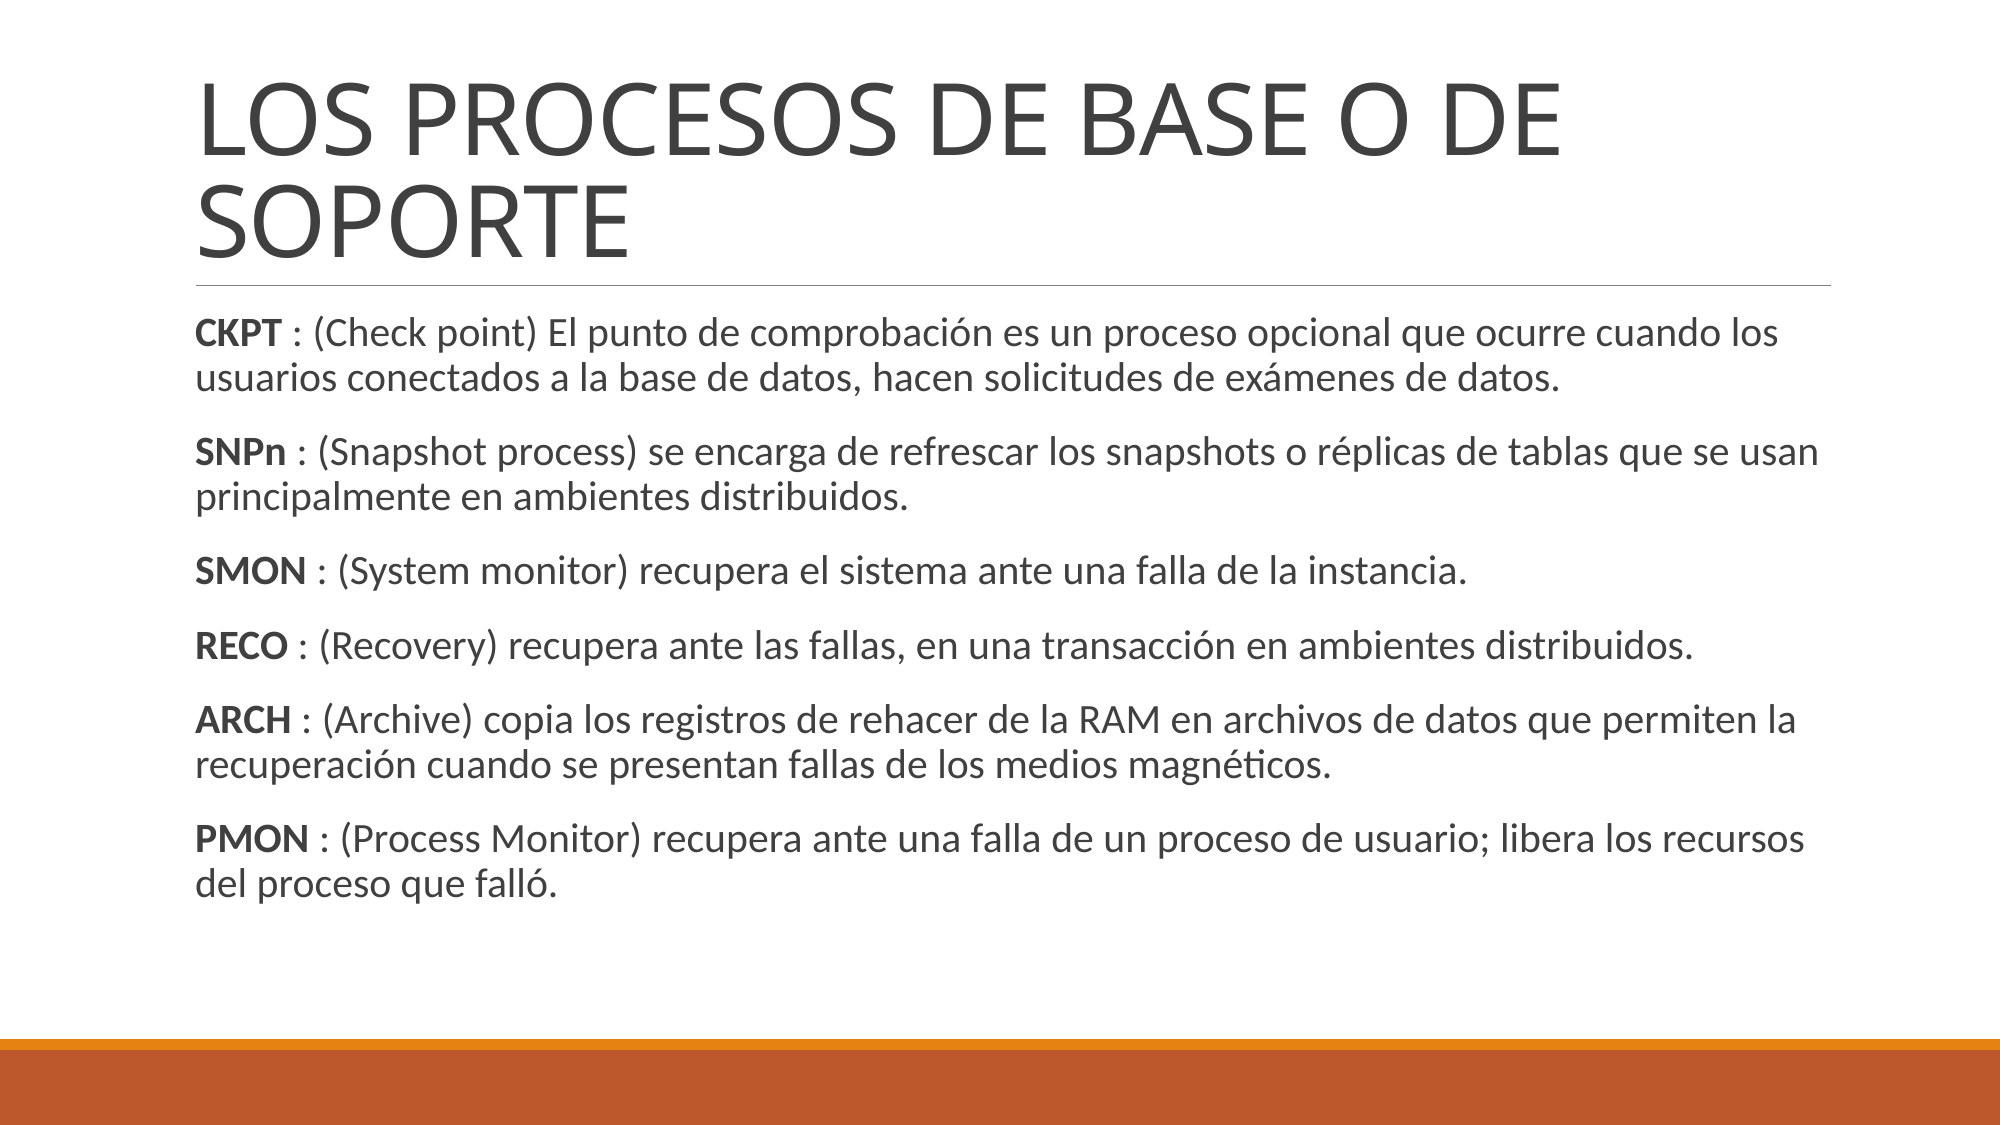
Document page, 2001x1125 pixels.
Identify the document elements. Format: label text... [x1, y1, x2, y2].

title LOS PROCESOS DE BASE O DE SOPORTE [180, 47, 1830, 285]
list CKPT : (Check point) El punto de comprobación es un proceso opcional que ocurre cuando los usuarios conectados a la base de datos, hacen solicitudes de exámenes de datos. SNPn : (Snapshot process) se encarga de refrescar los snapshots o réplicas de tablas que se usan principalmente en ambientes distribuidos. SMON : (System monitor) recupera el sistema ante una falla de la instancia. RECO : (Recovery) recupera ante las fallas, en una transacción en ambientes distribuidos. ARCH : (Archive) copia los registros de rehacer de la RAM en archivos de datos que permiten la recuperación cuando se presentan fallas de los medios magnéticos. PMON : (Process Monitor) recupera ante una falla de un proceso de usuario; libera los recursos del proceso que falló. [180, 302, 1830, 963]
